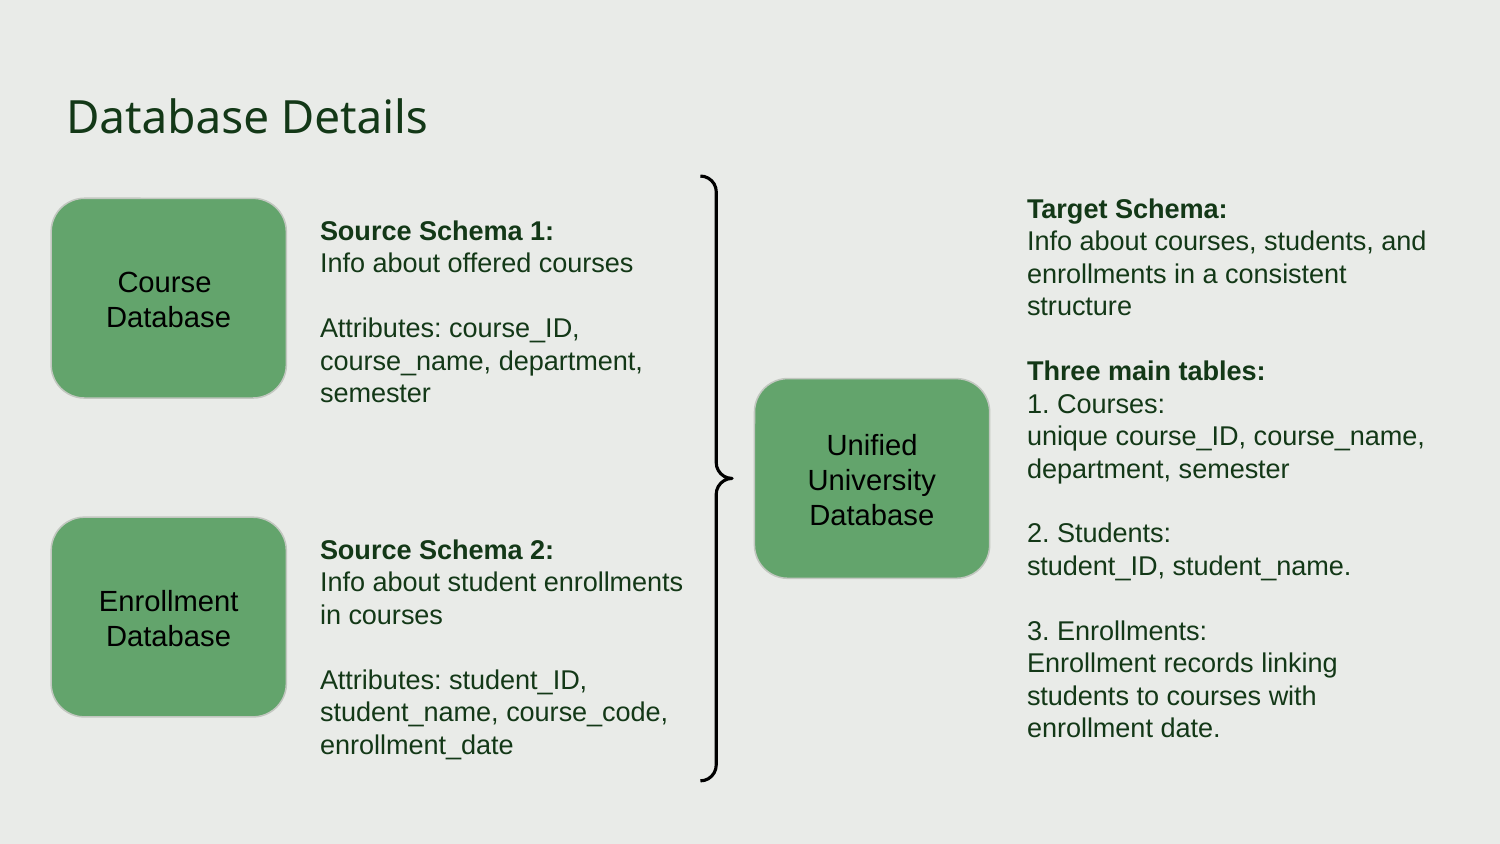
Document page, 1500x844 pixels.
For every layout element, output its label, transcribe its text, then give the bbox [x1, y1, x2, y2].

text_box Unified University Database [754, 378, 990, 579]
list Source Schema 1: Info about offered courses Attributes: course_ID, course_name, department, semester [305, 198, 700, 462]
list Source Schema 2: Info about student enrollments in courses Attributes: student_ID, student_name, course_code, enrollment_date [305, 517, 700, 781]
text_box Course Database [51, 198, 287, 399]
title Database Details [51, 72, 1449, 167]
list Target Schema: Info about courses, students, and enrollments in a consistent structure Three main tables: 1. Courses: unique course_ID, course_name, department, semester 2. Students: student_ID, student_name. 3. Enrollments: Enrollment records linking students to courses with enrollment date. [1012, 176, 1449, 789]
text_box Enrollment Database [51, 517, 287, 717]
text_box [700, 176, 733, 781]
